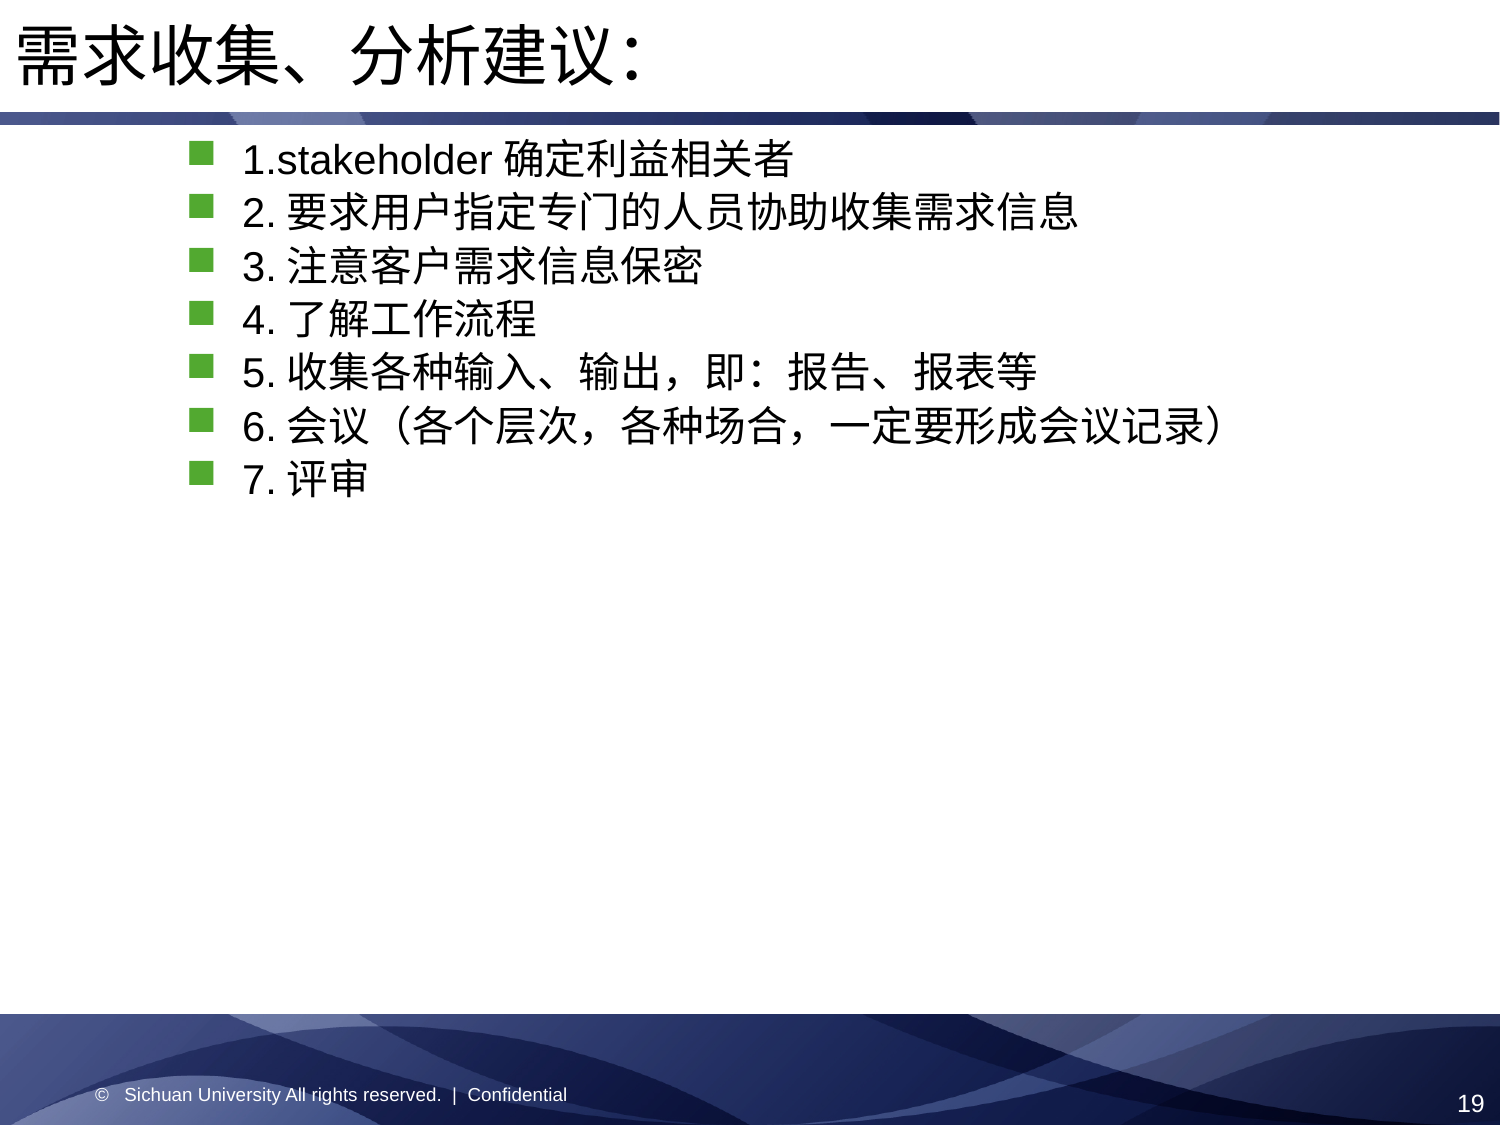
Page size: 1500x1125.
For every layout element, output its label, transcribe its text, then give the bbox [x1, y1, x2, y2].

text_box 19 [1187, 1087, 1500, 1125]
text_box 1.stakeholder确定利益相关者 2.要求用户指定专门的人员协助收集需求信息 3.注意客户需求信息保密 4.了解工作流程 5.收集各种输入、输出，即：报告、报表等 6.会议（各个层次，各种场合，一定要形成会议记录） 7.评审 [171, 131, 1335, 1000]
text_box © Sichuan University All rights reserved. | Confidential [0, 1062, 663, 1113]
text_box 需求收集、分析建议： [0, 0, 1318, 108]
picture [0, 112, 1500, 125]
picture [0, 1014, 1500, 1125]
